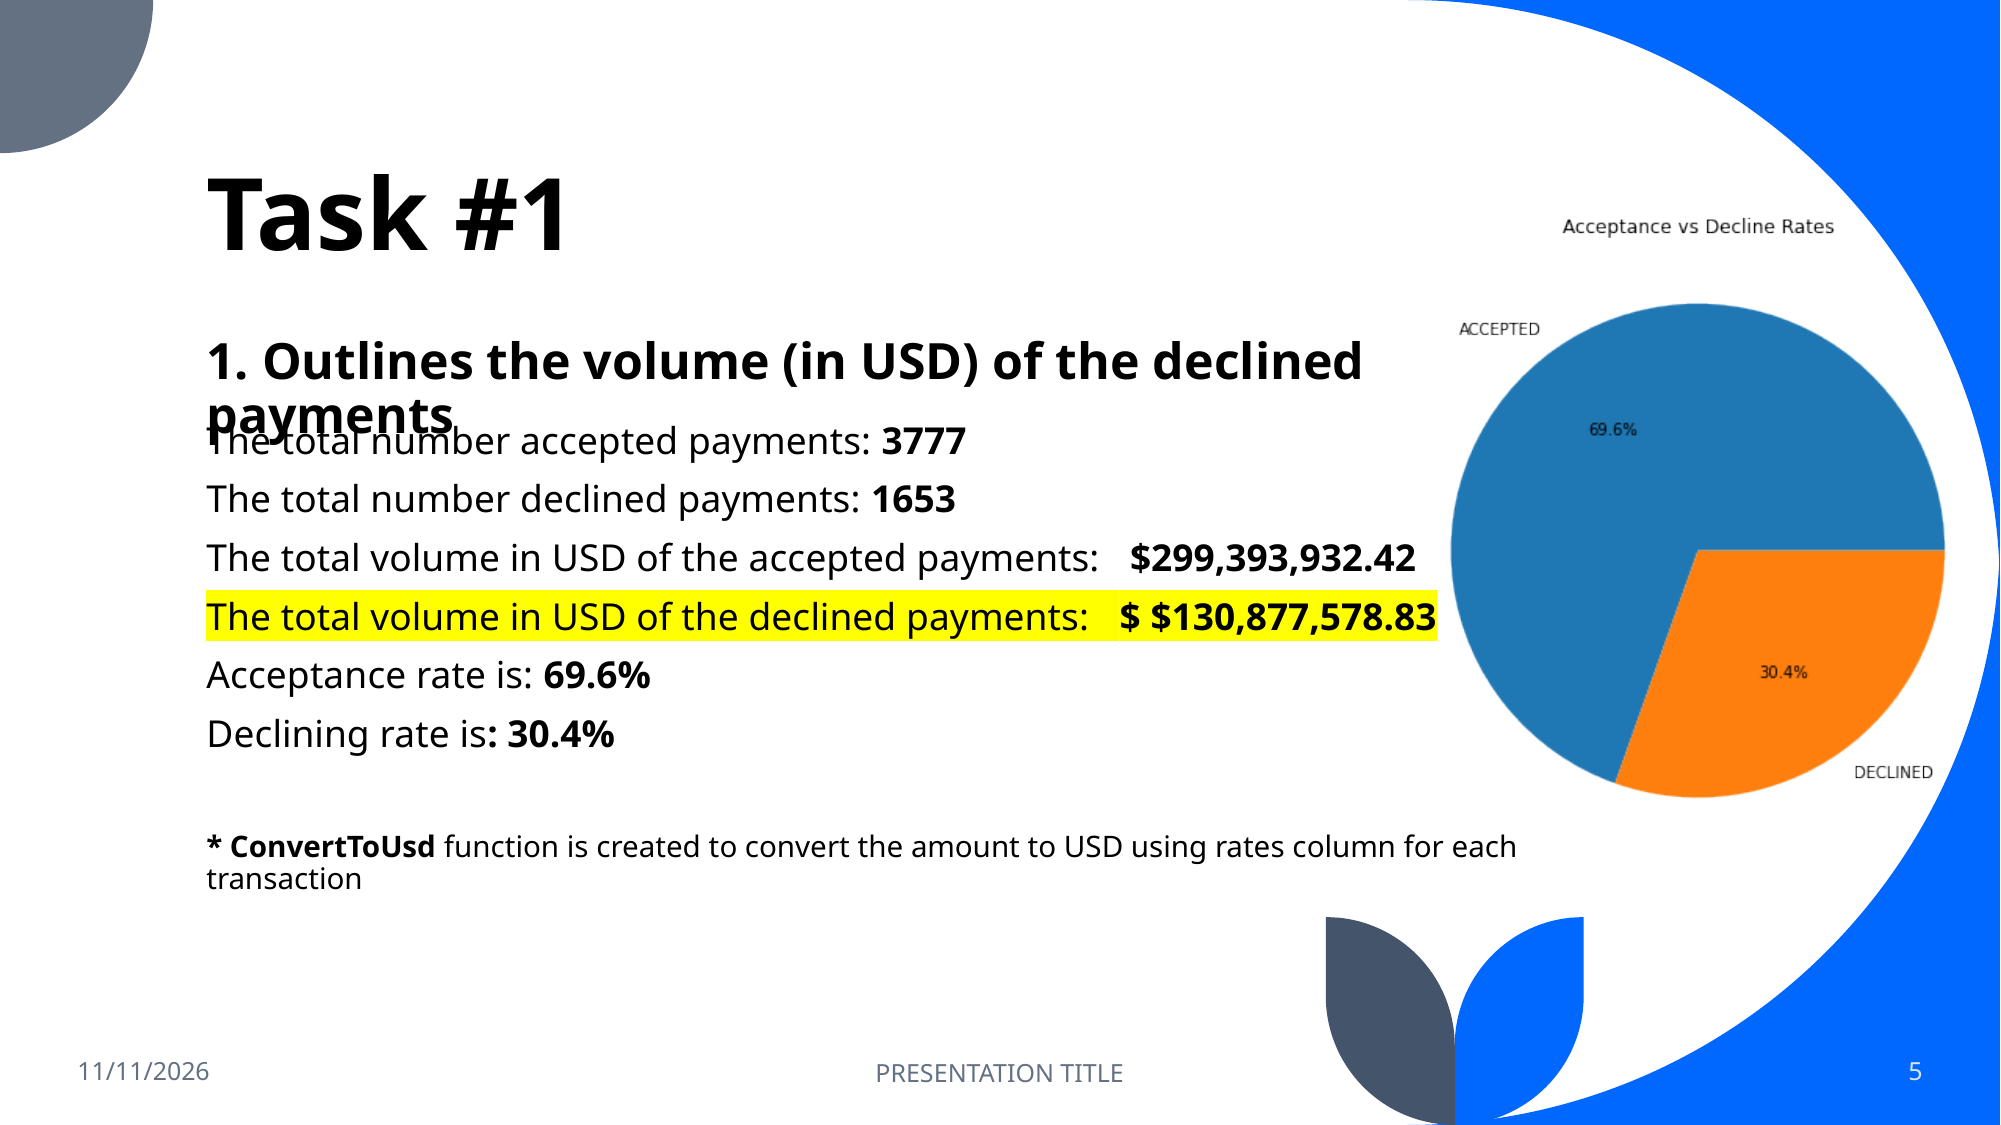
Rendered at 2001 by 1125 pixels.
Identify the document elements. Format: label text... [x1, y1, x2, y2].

picture [1378, 207, 2000, 871]
title Task #1 [191, 62, 1796, 280]
list 1. Outlines the volume (in USD) of the declined payments [191, 328, 1378, 414]
slide_number 5 [1665, 1042, 1938, 1103]
footer PRESENTATION TITLE [662, 1042, 1338, 1103]
list The total number accepted payments: 3777 The total number declined payments: 1653 The total volume in USD of the accepted payments: $299,393,932.42 The total volume in USD of the declined payments: $ $130,877,578.83 Acceptance rate is: 69.6% Declining rate is: 30.4% * ConvertToUsd function is created to convert the amount to USD using rates column for each transaction [191, 414, 1549, 913]
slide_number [62, 1042, 513, 1103]
